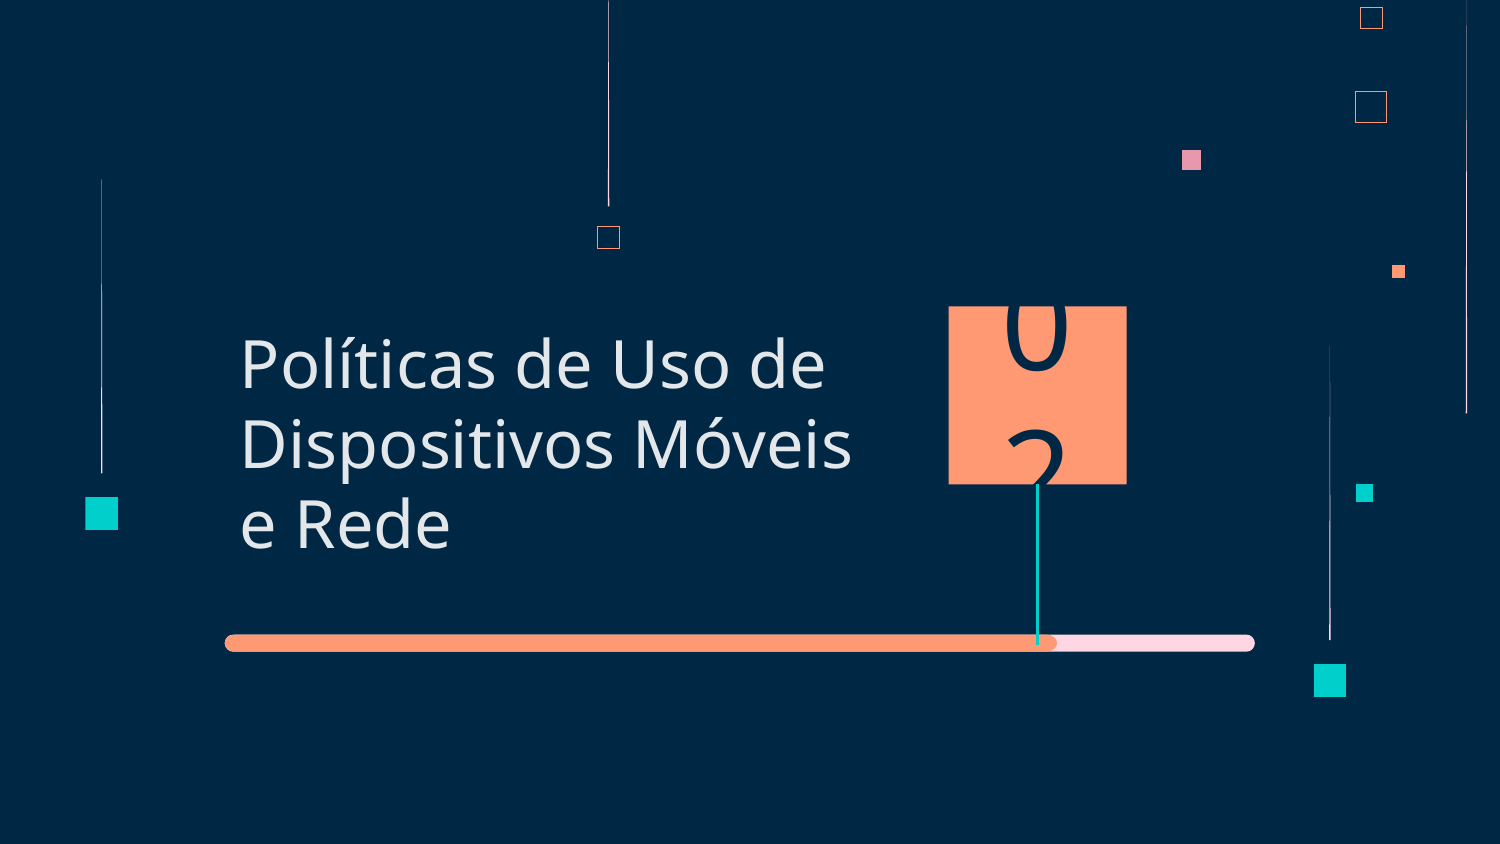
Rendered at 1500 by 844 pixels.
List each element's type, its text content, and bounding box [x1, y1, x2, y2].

text_box [948, 306, 1127, 485]
text_box [1049, 634, 1255, 652]
title 02 [957, 348, 1119, 443]
title Políticas de Uso de Dispositivos Móveis e Rede [224, 306, 899, 577]
text_box [224, 634, 1058, 652]
